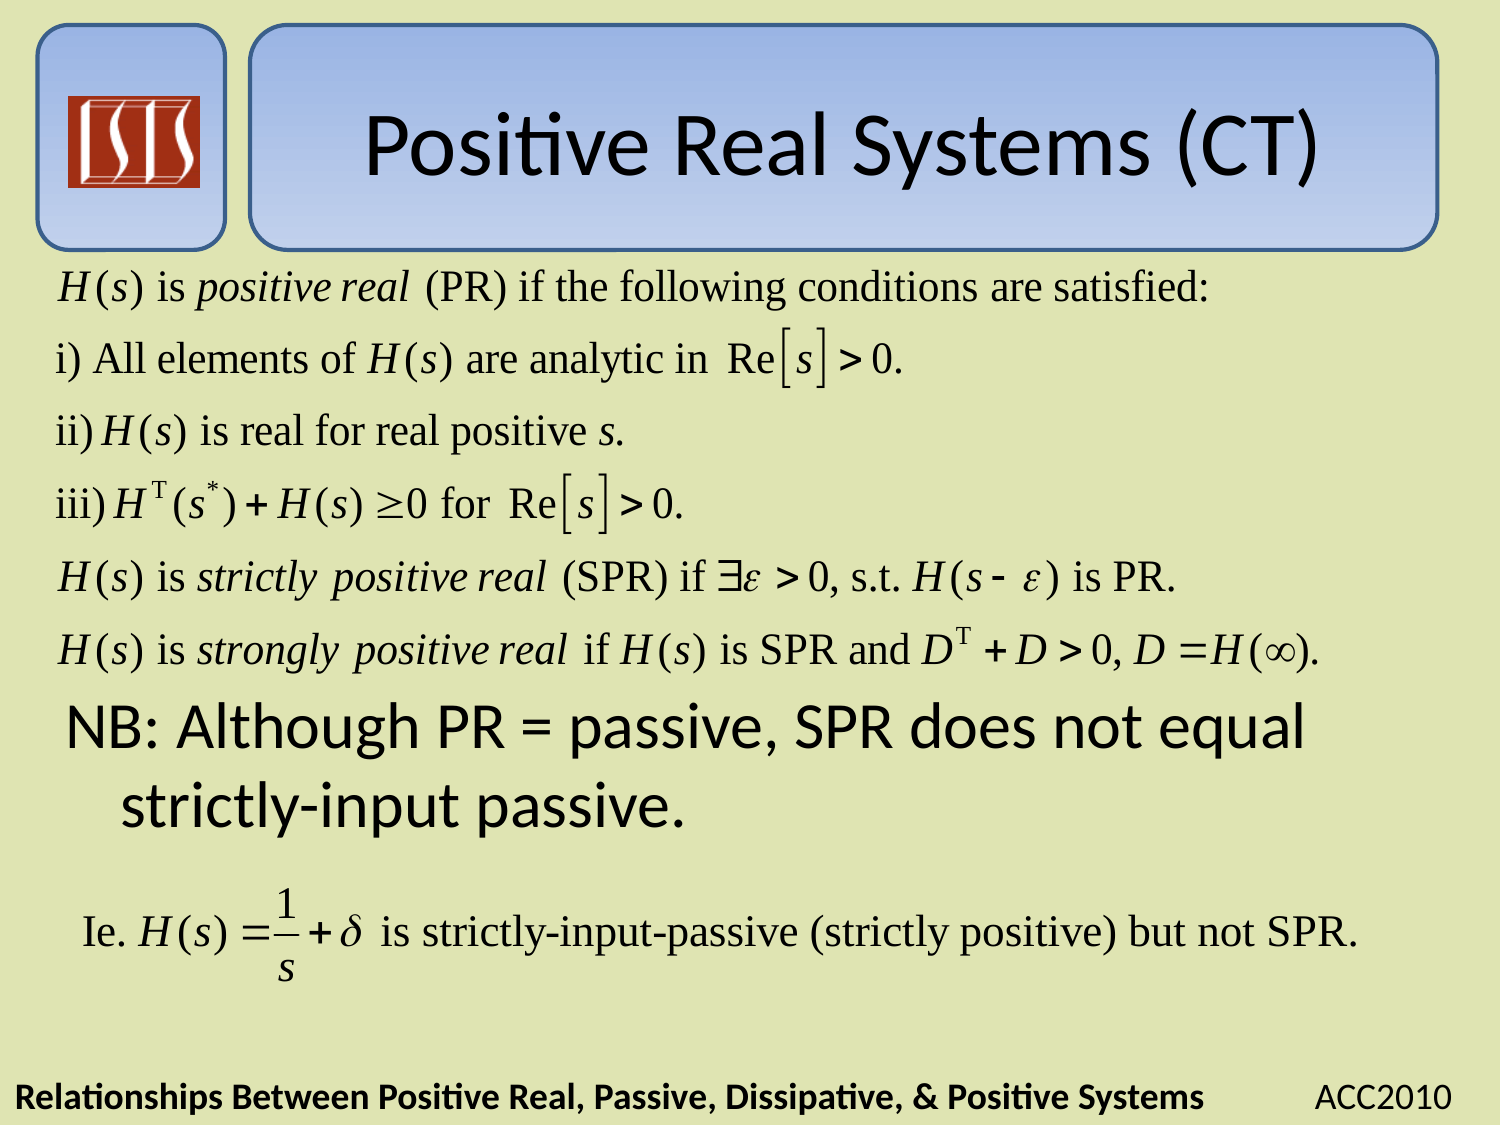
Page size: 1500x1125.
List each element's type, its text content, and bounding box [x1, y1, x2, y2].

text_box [74, 874, 1367, 992]
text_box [49, 262, 1328, 684]
picture [68, 96, 200, 188]
title Positive Real Systems (CT) [262, 45, 1425, 233]
list NB: Although PR = passive, SPR does not equal strictly-input passive. [50, 675, 1413, 850]
